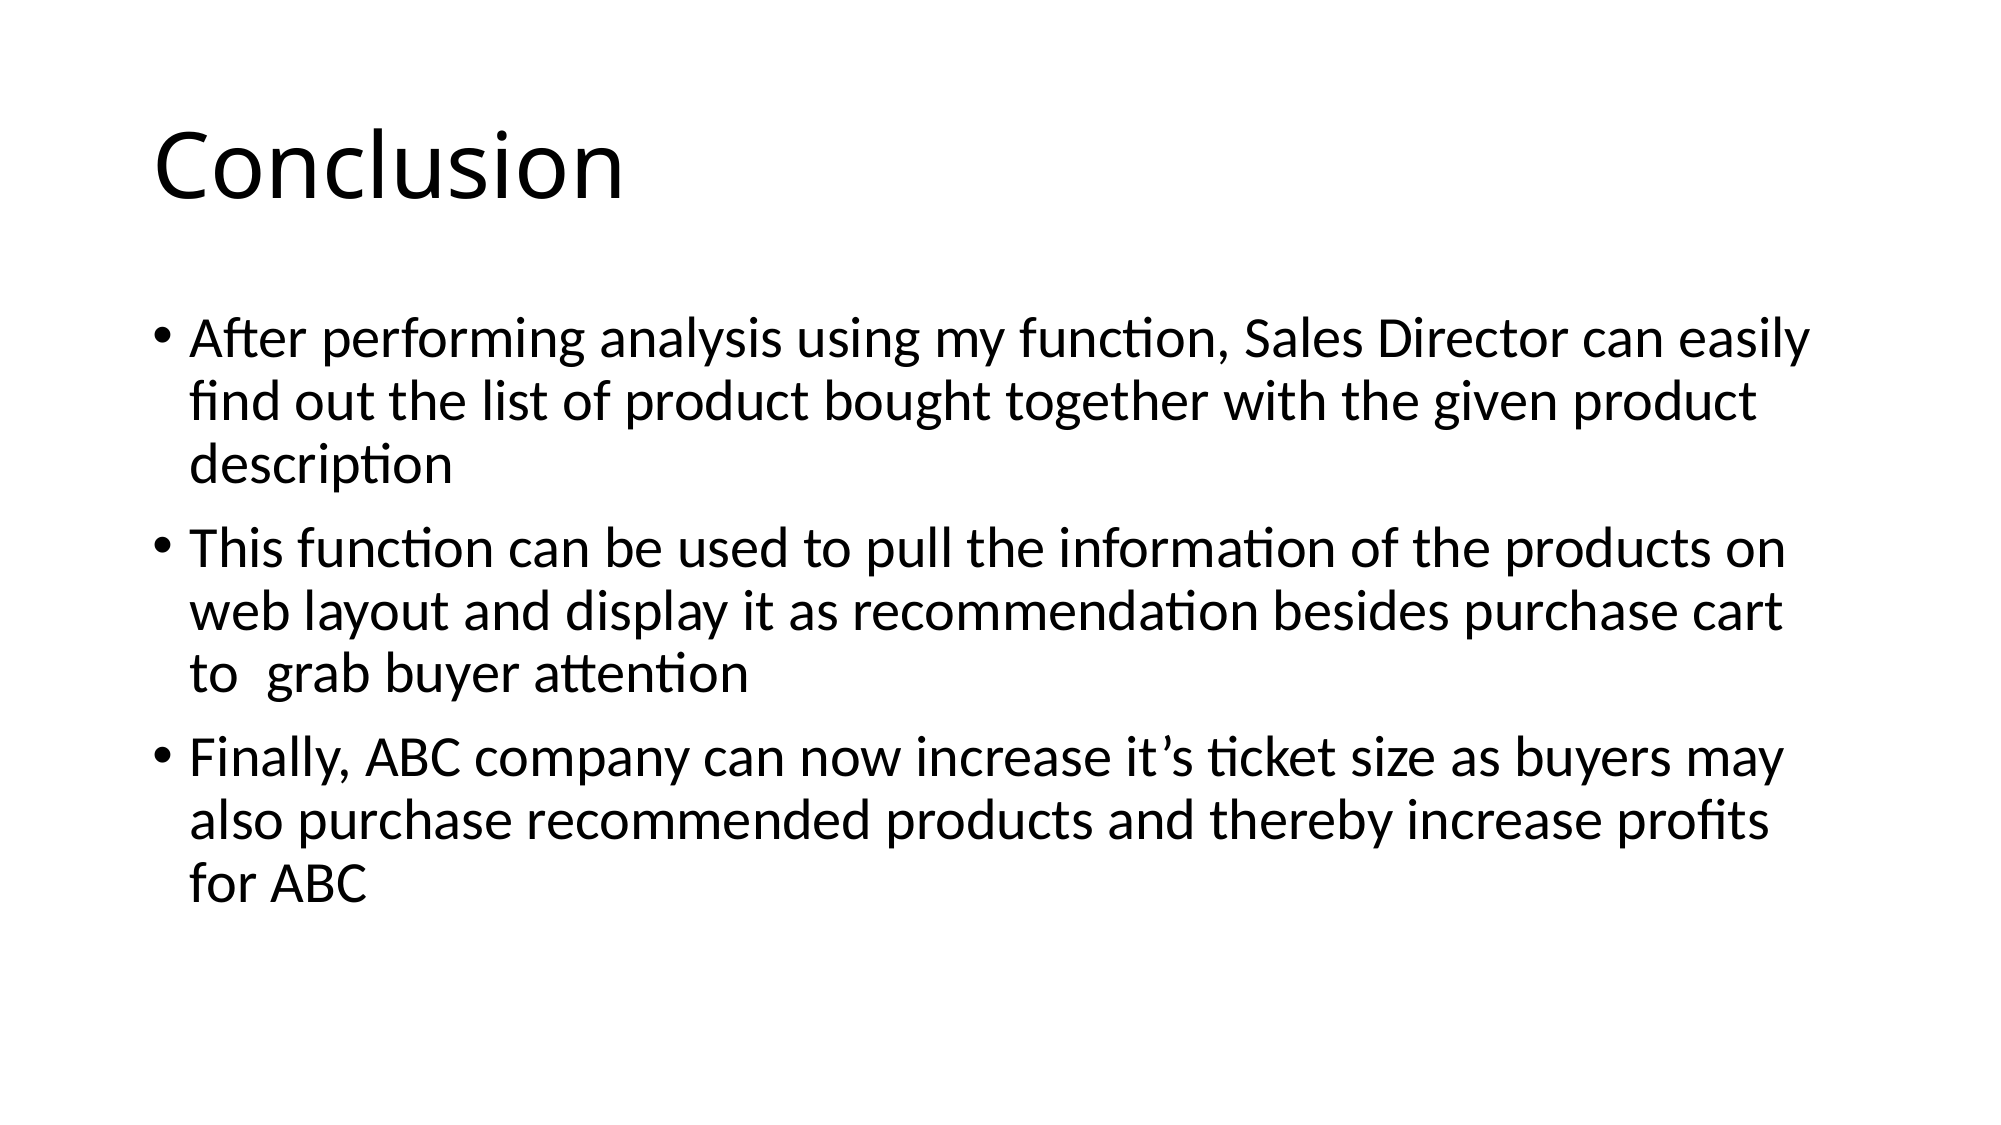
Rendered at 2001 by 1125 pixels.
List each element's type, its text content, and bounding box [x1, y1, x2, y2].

list After performing analysis using my function, Sales Director can easily find out the list of product bought together with the given product description This function can be used to pull the information of the products on web layout and display it as recommendation besides purchase cart to grab buyer attention Finally, ABC company can now increase it’s ticket size as buyers may also purchase recommended products and thereby increase profits for ABC [137, 299, 1863, 1014]
title Conclusion [137, 59, 1863, 278]
